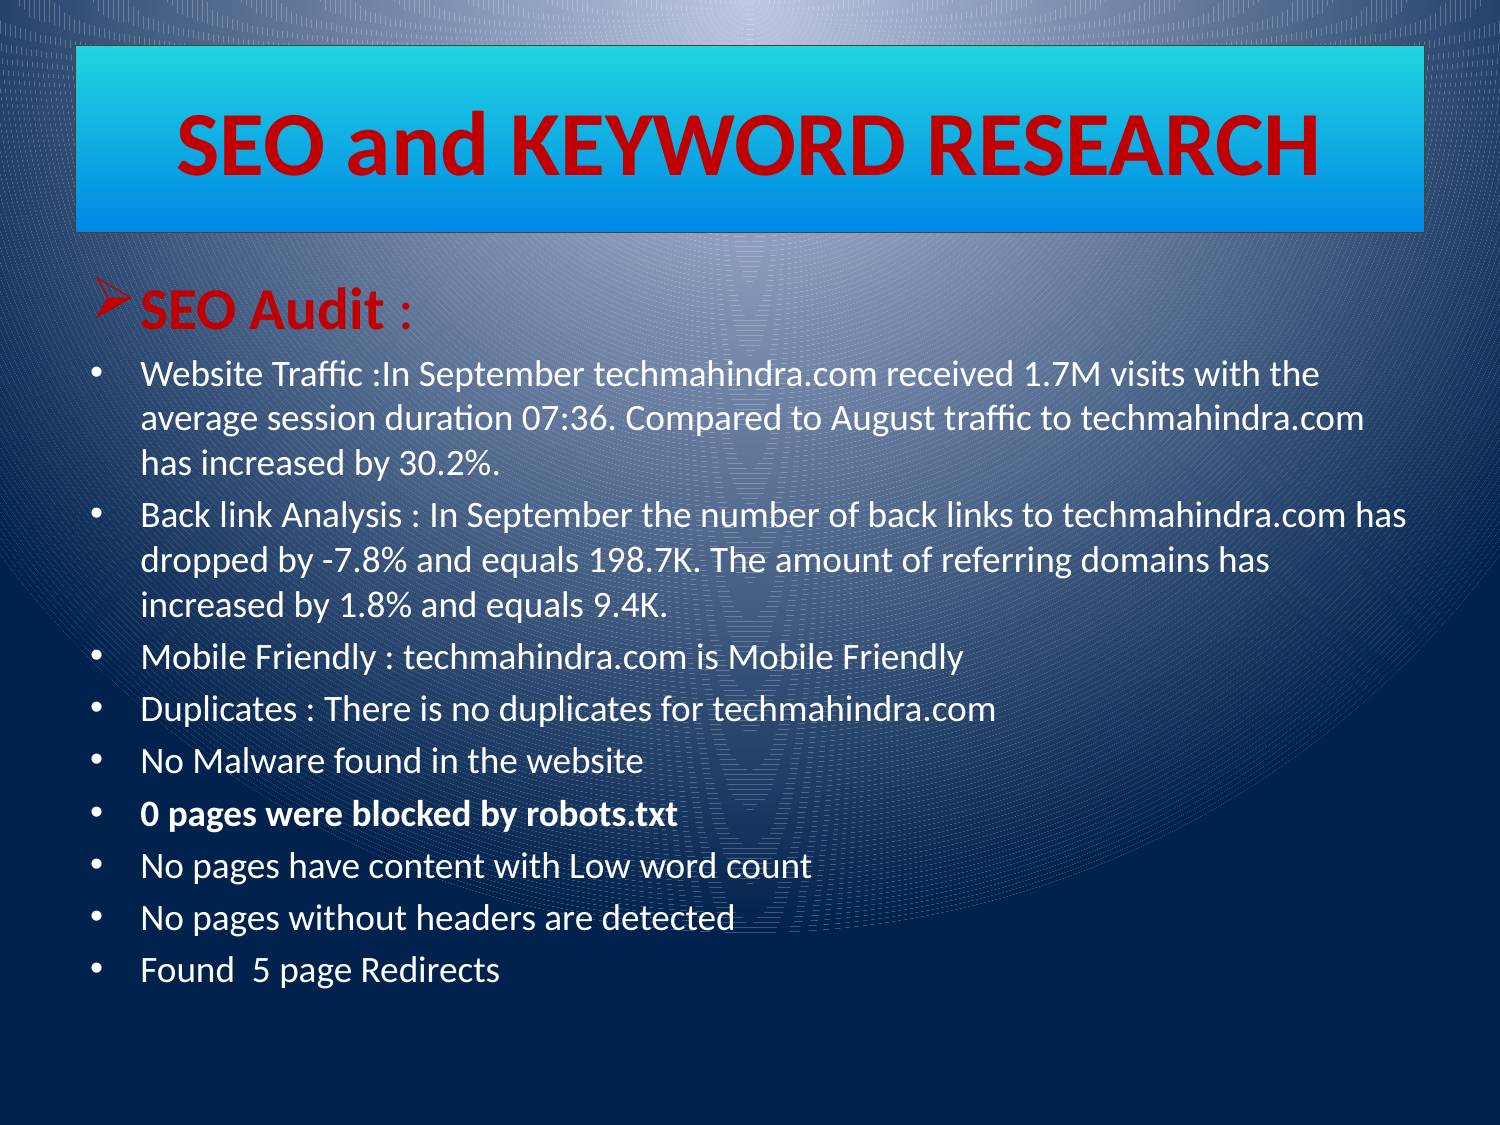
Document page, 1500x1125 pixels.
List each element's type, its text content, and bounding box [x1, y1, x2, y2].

title SEO and KEYWORD RESEARCH [75, 45, 1425, 233]
list SEO Audit : Website Traffic :In September techmahindra.com received 1.7M visits with the average session duration 07:36. Compared to August traffic to techmahindra.com has increased by 30.2%. Back link Analysis : In September the number of back links to techmahindra.com has dropped by -7.8% and equals 198.7K. The amount of referring domains has increased by 1.8% and equals 9.4K. Mobile Friendly : techmahindra.com is Mobile Friendly Duplicates : There is no duplicates for techmahindra.com No Malware found in the website 0 pages were blocked by robots.txt No pages have content with Low word count No pages without headers are detected Found 5 page Redirects [75, 262, 1425, 1005]
